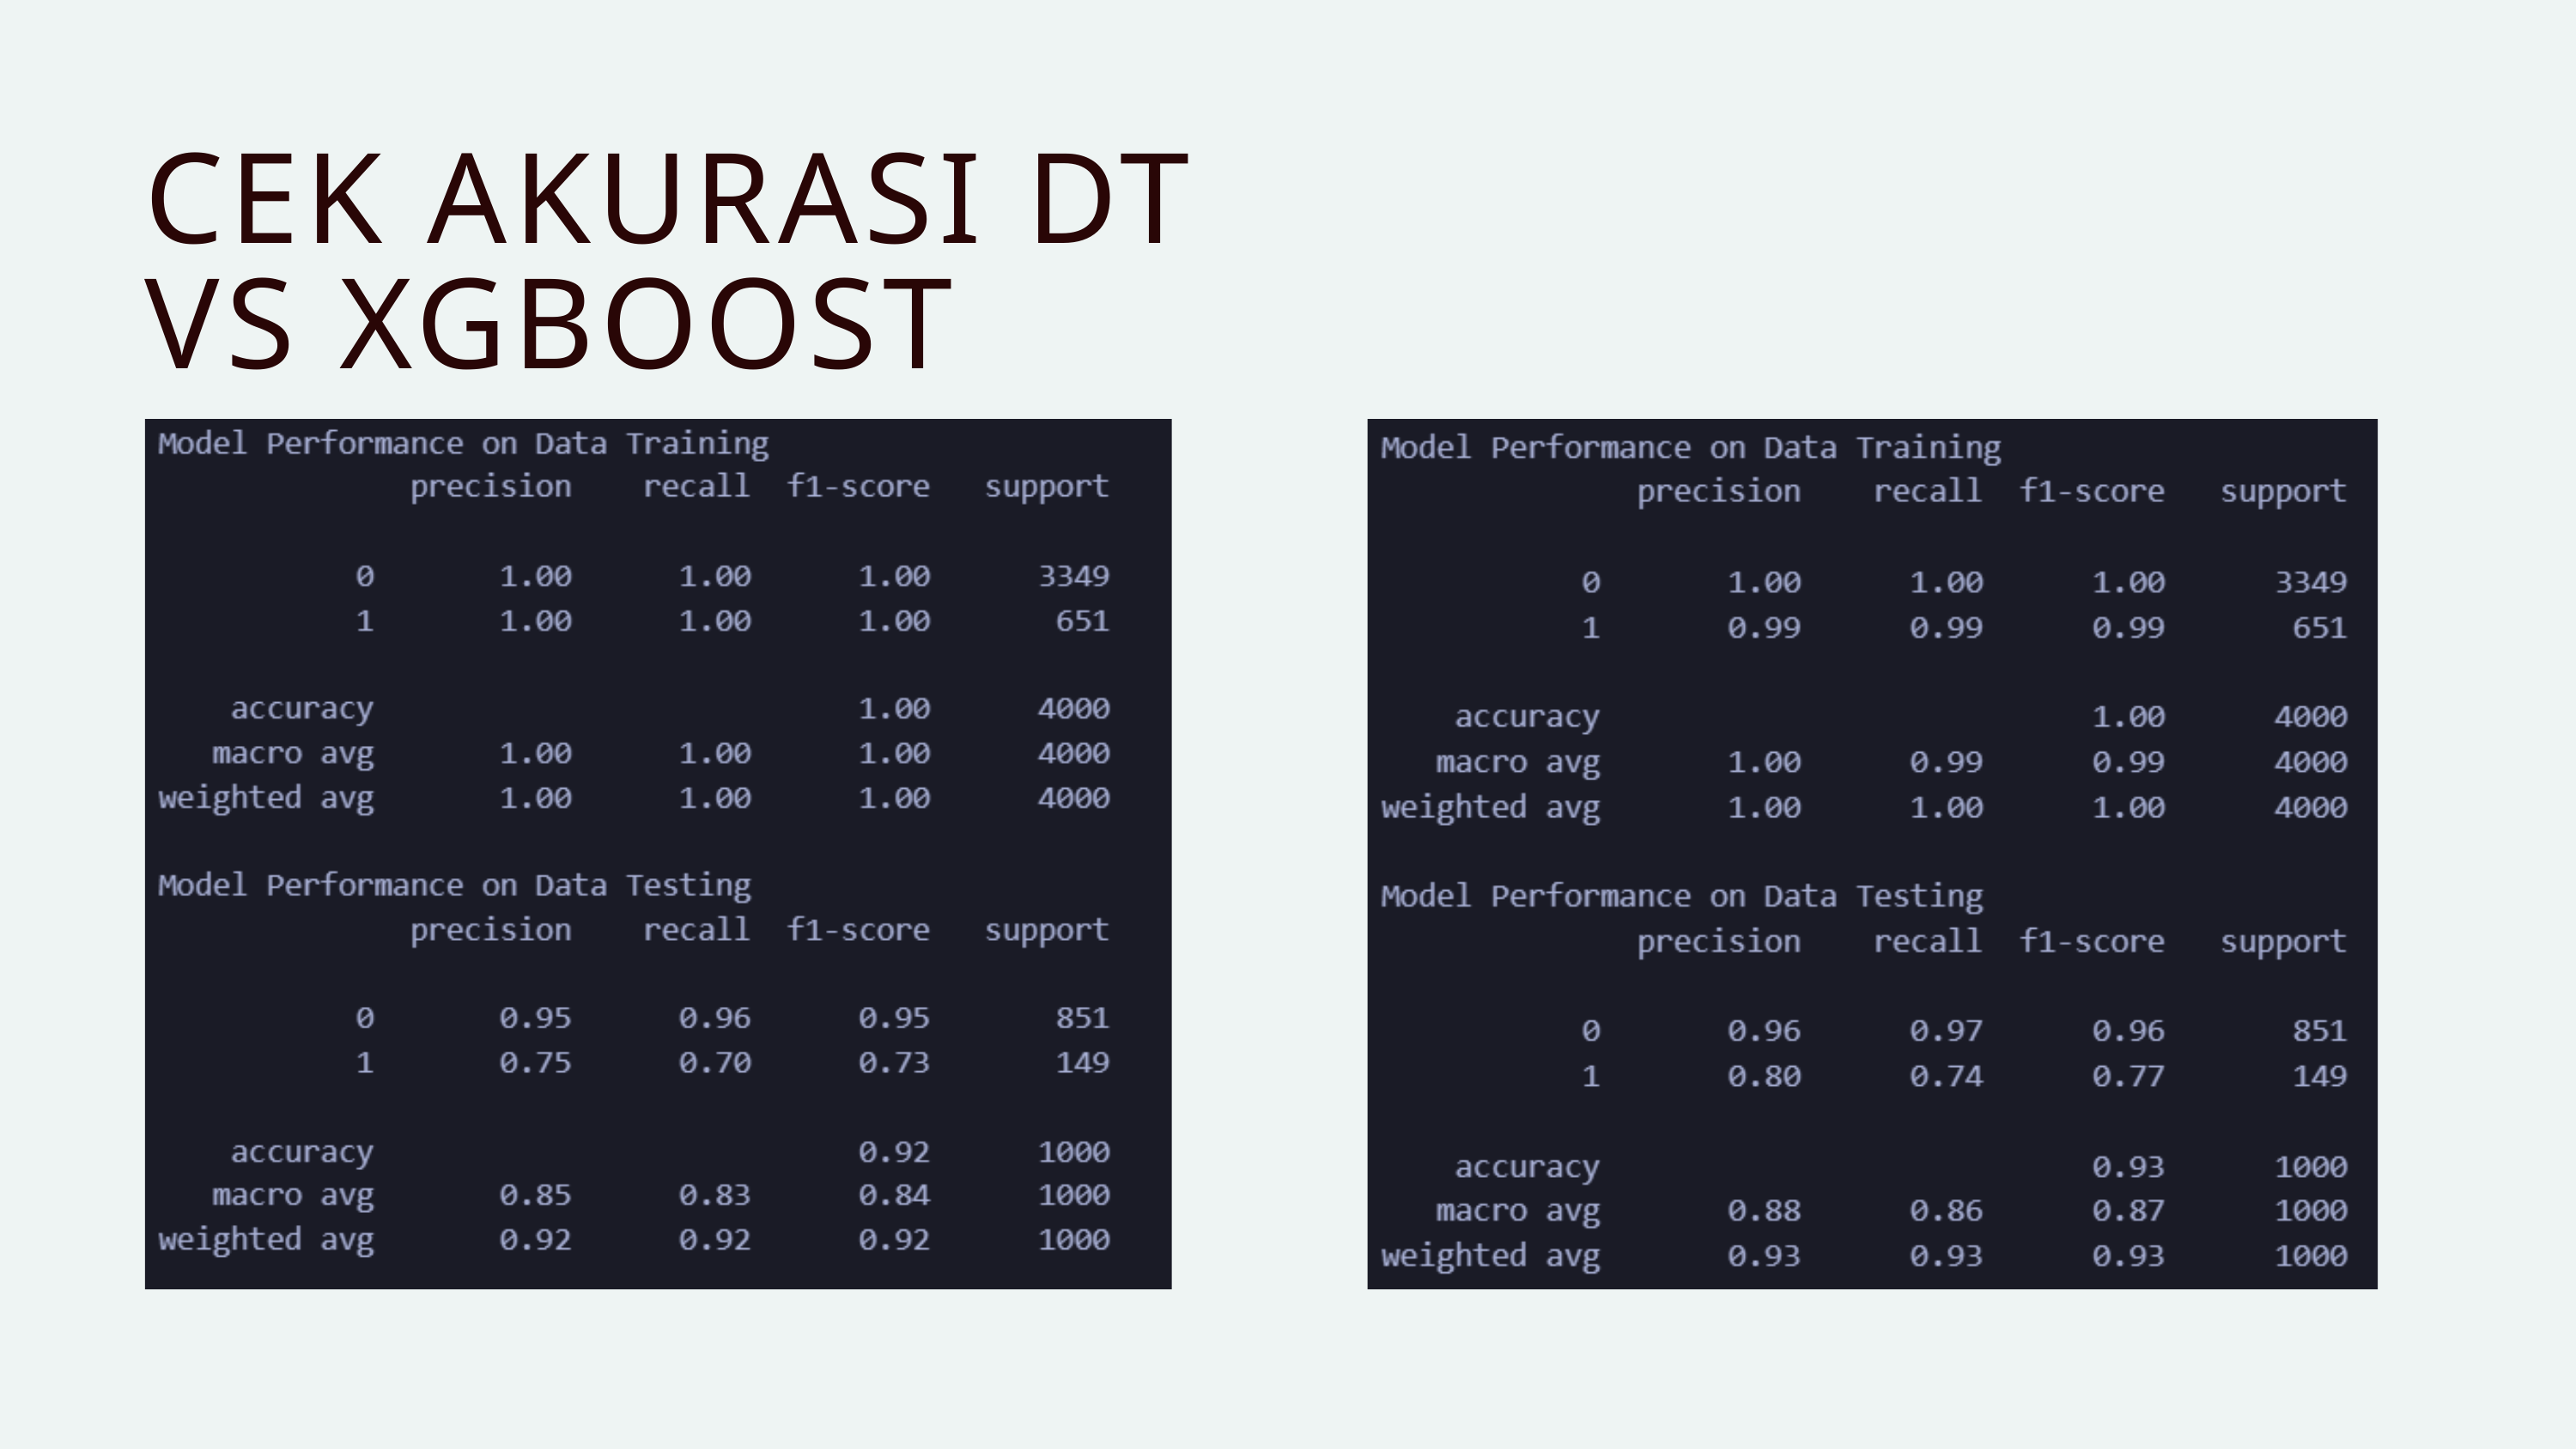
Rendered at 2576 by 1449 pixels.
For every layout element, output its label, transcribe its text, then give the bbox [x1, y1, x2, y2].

text_box [1367, 419, 2379, 1289]
text_box CEK AKURASI DT VS XGBOOST [144, 143, 1289, 394]
text_box [144, 419, 1172, 1289]
